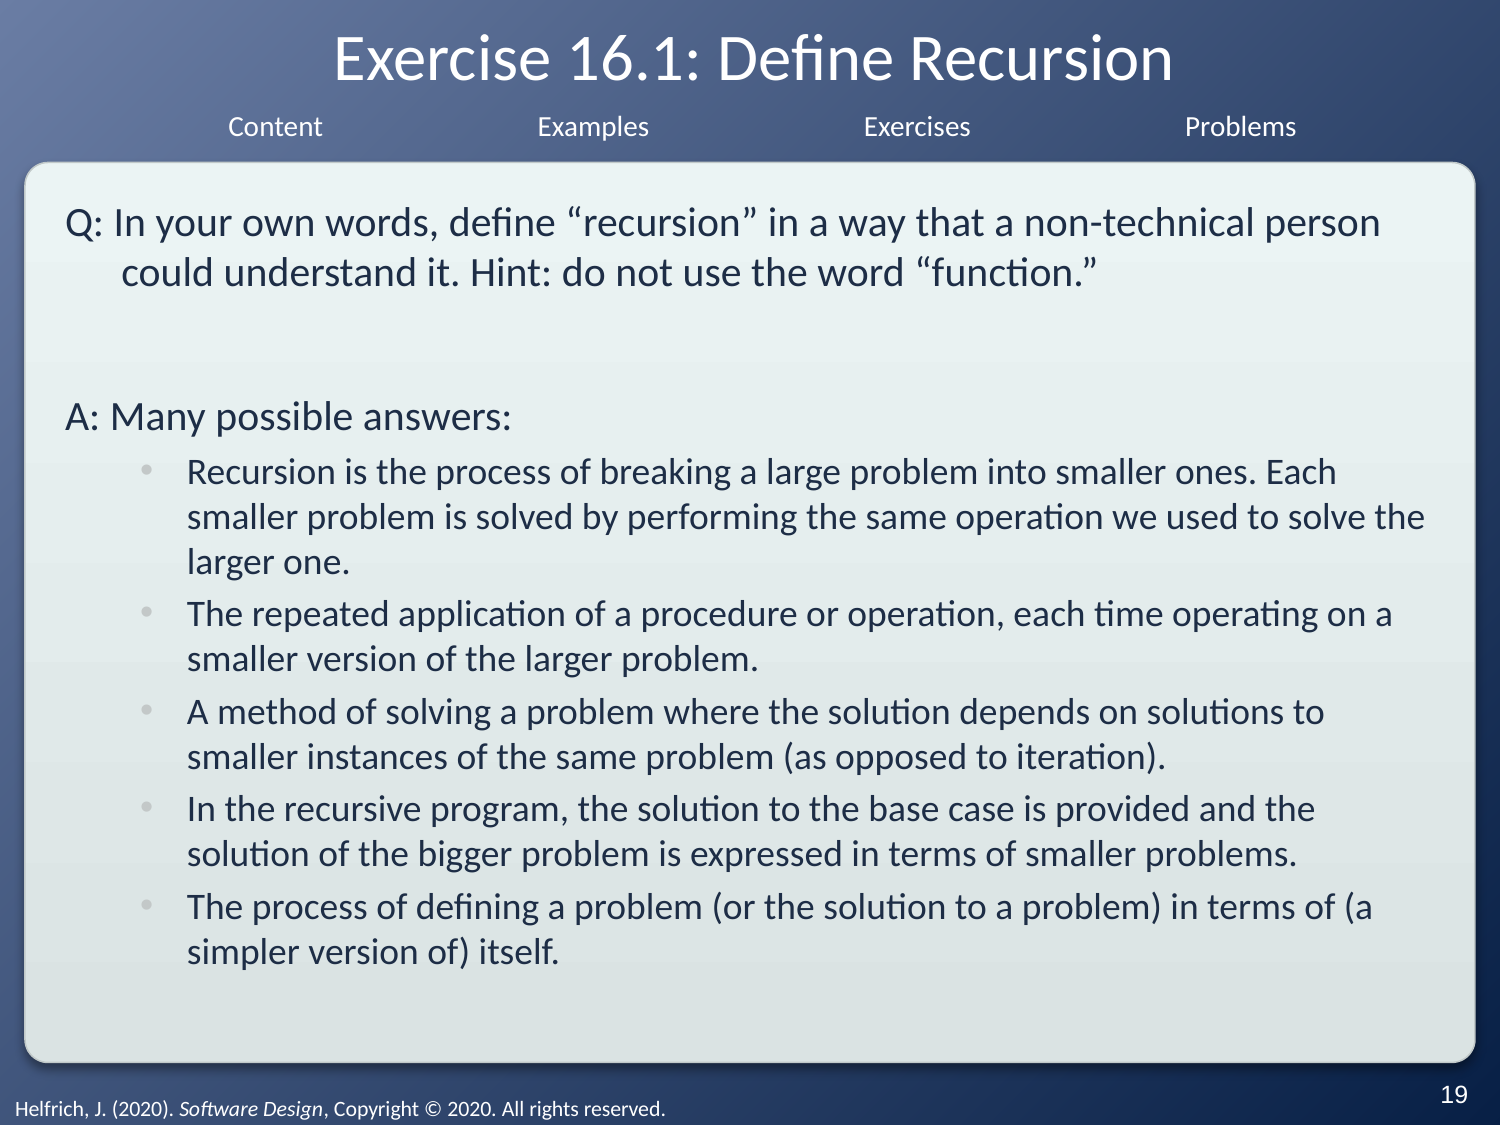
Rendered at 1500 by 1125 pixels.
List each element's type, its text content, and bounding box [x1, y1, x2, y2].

list Q: In your own words, define “recursion” in a way that a non-technical person could understand it. Hint: do not use the word “function.” A: Many possible answers: Recursion is the process of breaking a large problem into smaller ones. Each smaller problem is solved by performing the same operation we used to solve the larger one. The repeated application of a procedure or operation, each time operating on a smaller version of the larger problem. A method of solving a problem where the solution depends on solutions to smaller instances of the same problem (as opposed to iteration). In the recursive program, the solution to the base case is provided and the solution of the bigger problem is expressed in terms of smaller problems. The process of defining a problem (or the solution to a problem) in terms of (a simpler version of) itself. [50, 187, 1450, 1038]
slide_number ‹#› [1404, 1062, 1500, 1125]
title Exercise 16.1: Define Recursion [33, 16, 1475, 92]
